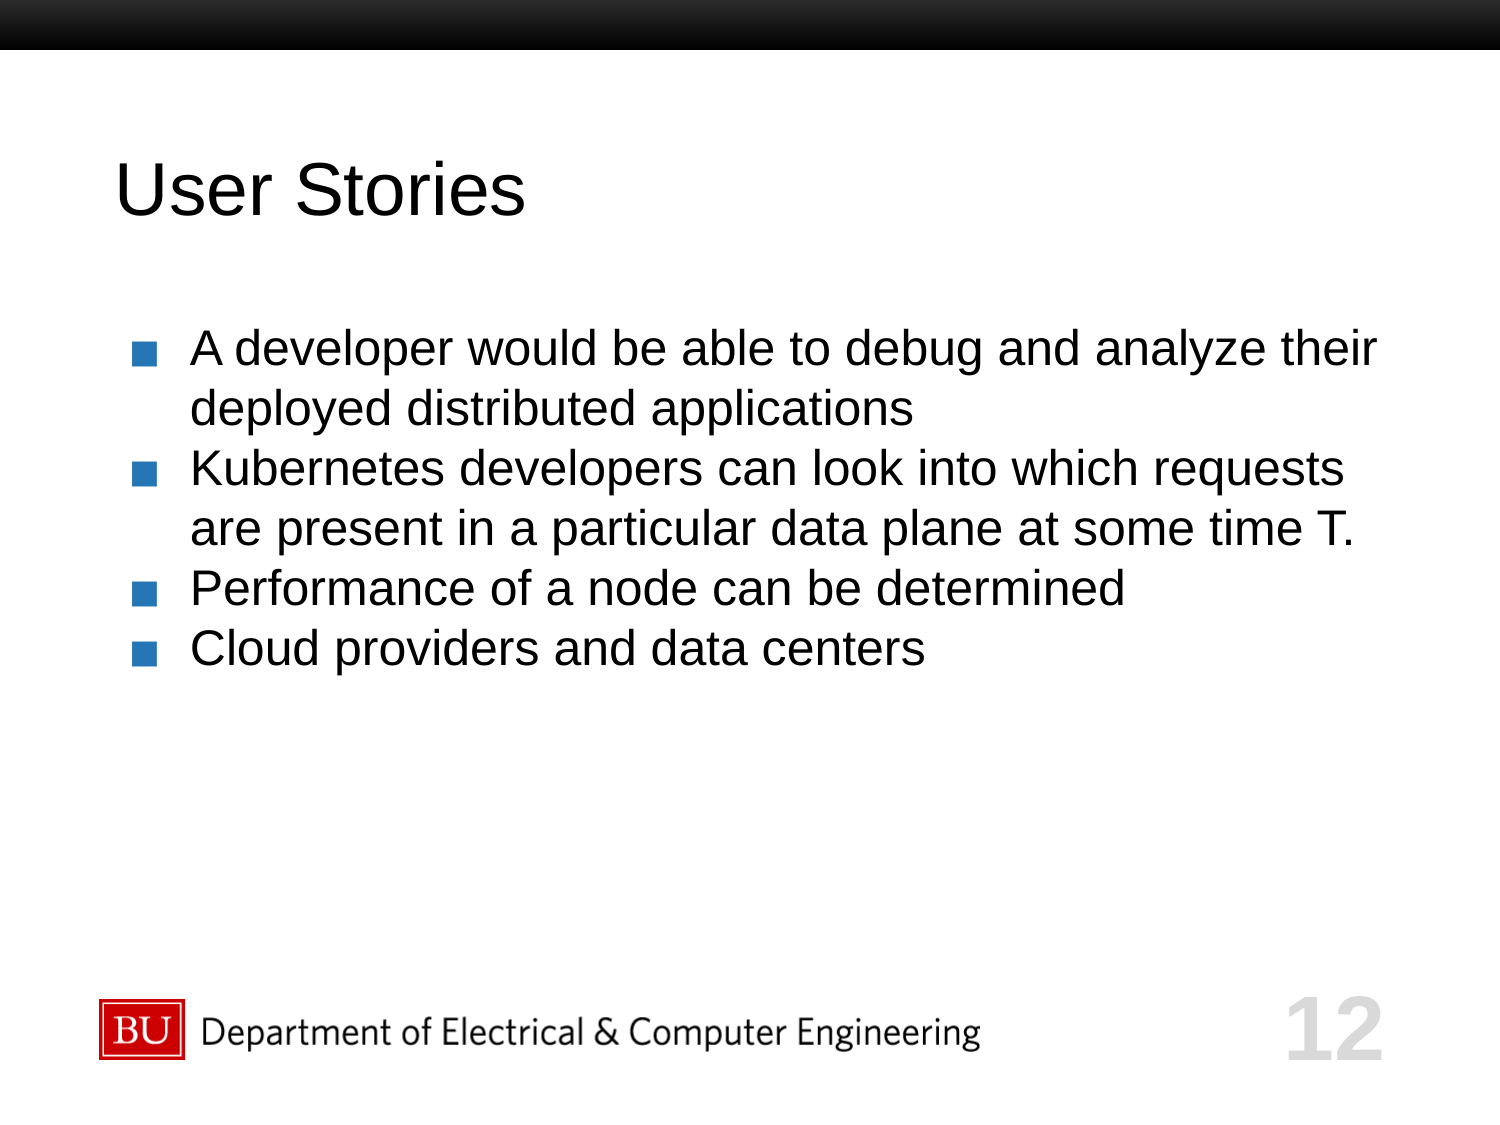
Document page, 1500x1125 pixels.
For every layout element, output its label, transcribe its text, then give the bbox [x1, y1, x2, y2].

title User Stories [99, 125, 1400, 238]
picture [99, 999, 980, 1060]
slide_number ‹#› [1162, 968, 1400, 1081]
list A developer would be able to debug and analyze their deployed distributed applications Kubernetes developers can look into which requests are present in a particular data plane at some time T. Performance of a node can be determined Cloud providers and data centers [99, 299, 1400, 938]
